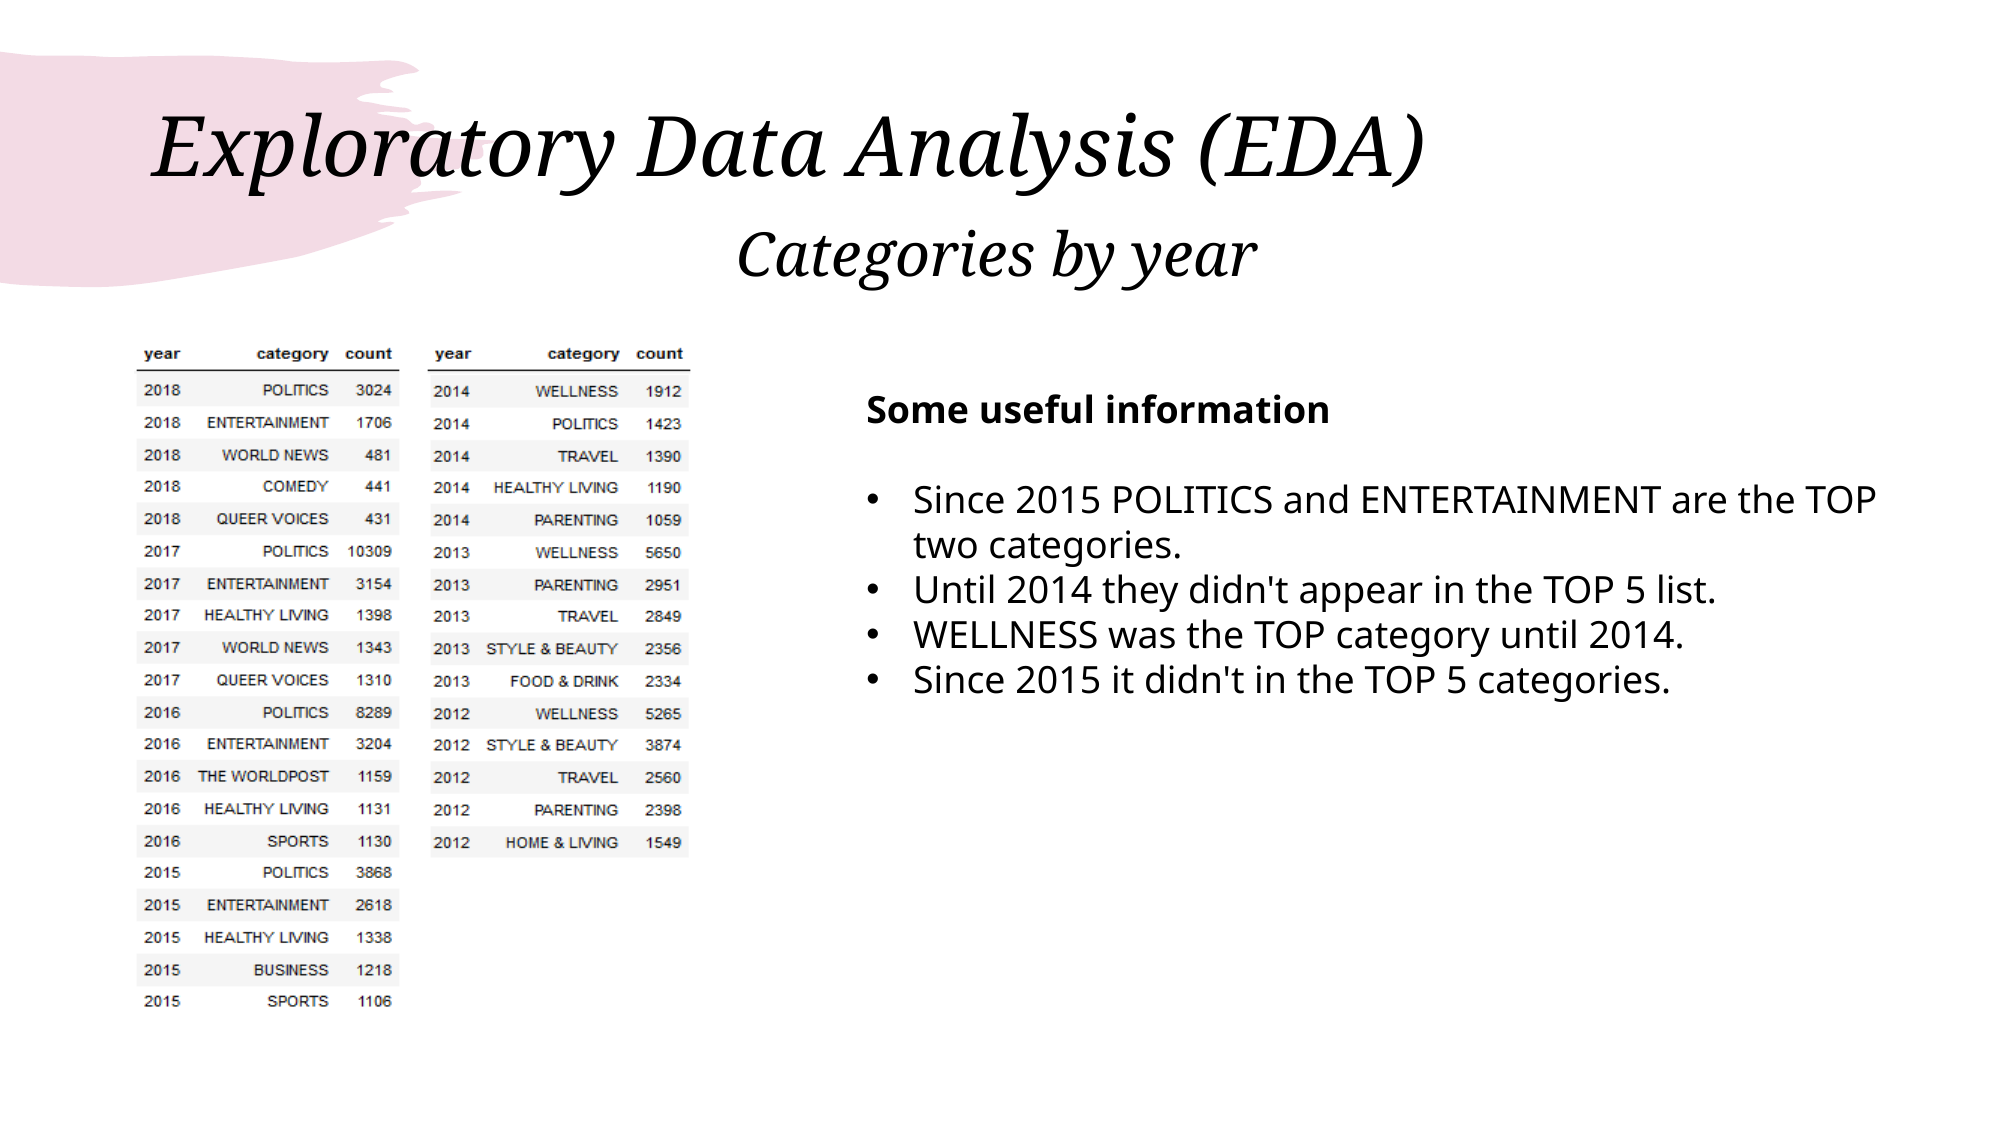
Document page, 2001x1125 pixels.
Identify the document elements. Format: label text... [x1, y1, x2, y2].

title Exploratory Data Analysis (EDA) [137, 59, 1863, 240]
text_box Categories by year [134, 216, 1860, 298]
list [134, 340, 698, 1023]
text_box Some useful information Since 2015 POLITICS and ENTERTAINMENT are the TOP two categories. Until 2014 they didn't appear in the TOP 5 list. WELLNESS was the TOP category until 2014. Since 2015 it didn't in the TOP 5 categories. [851, 378, 1922, 709]
